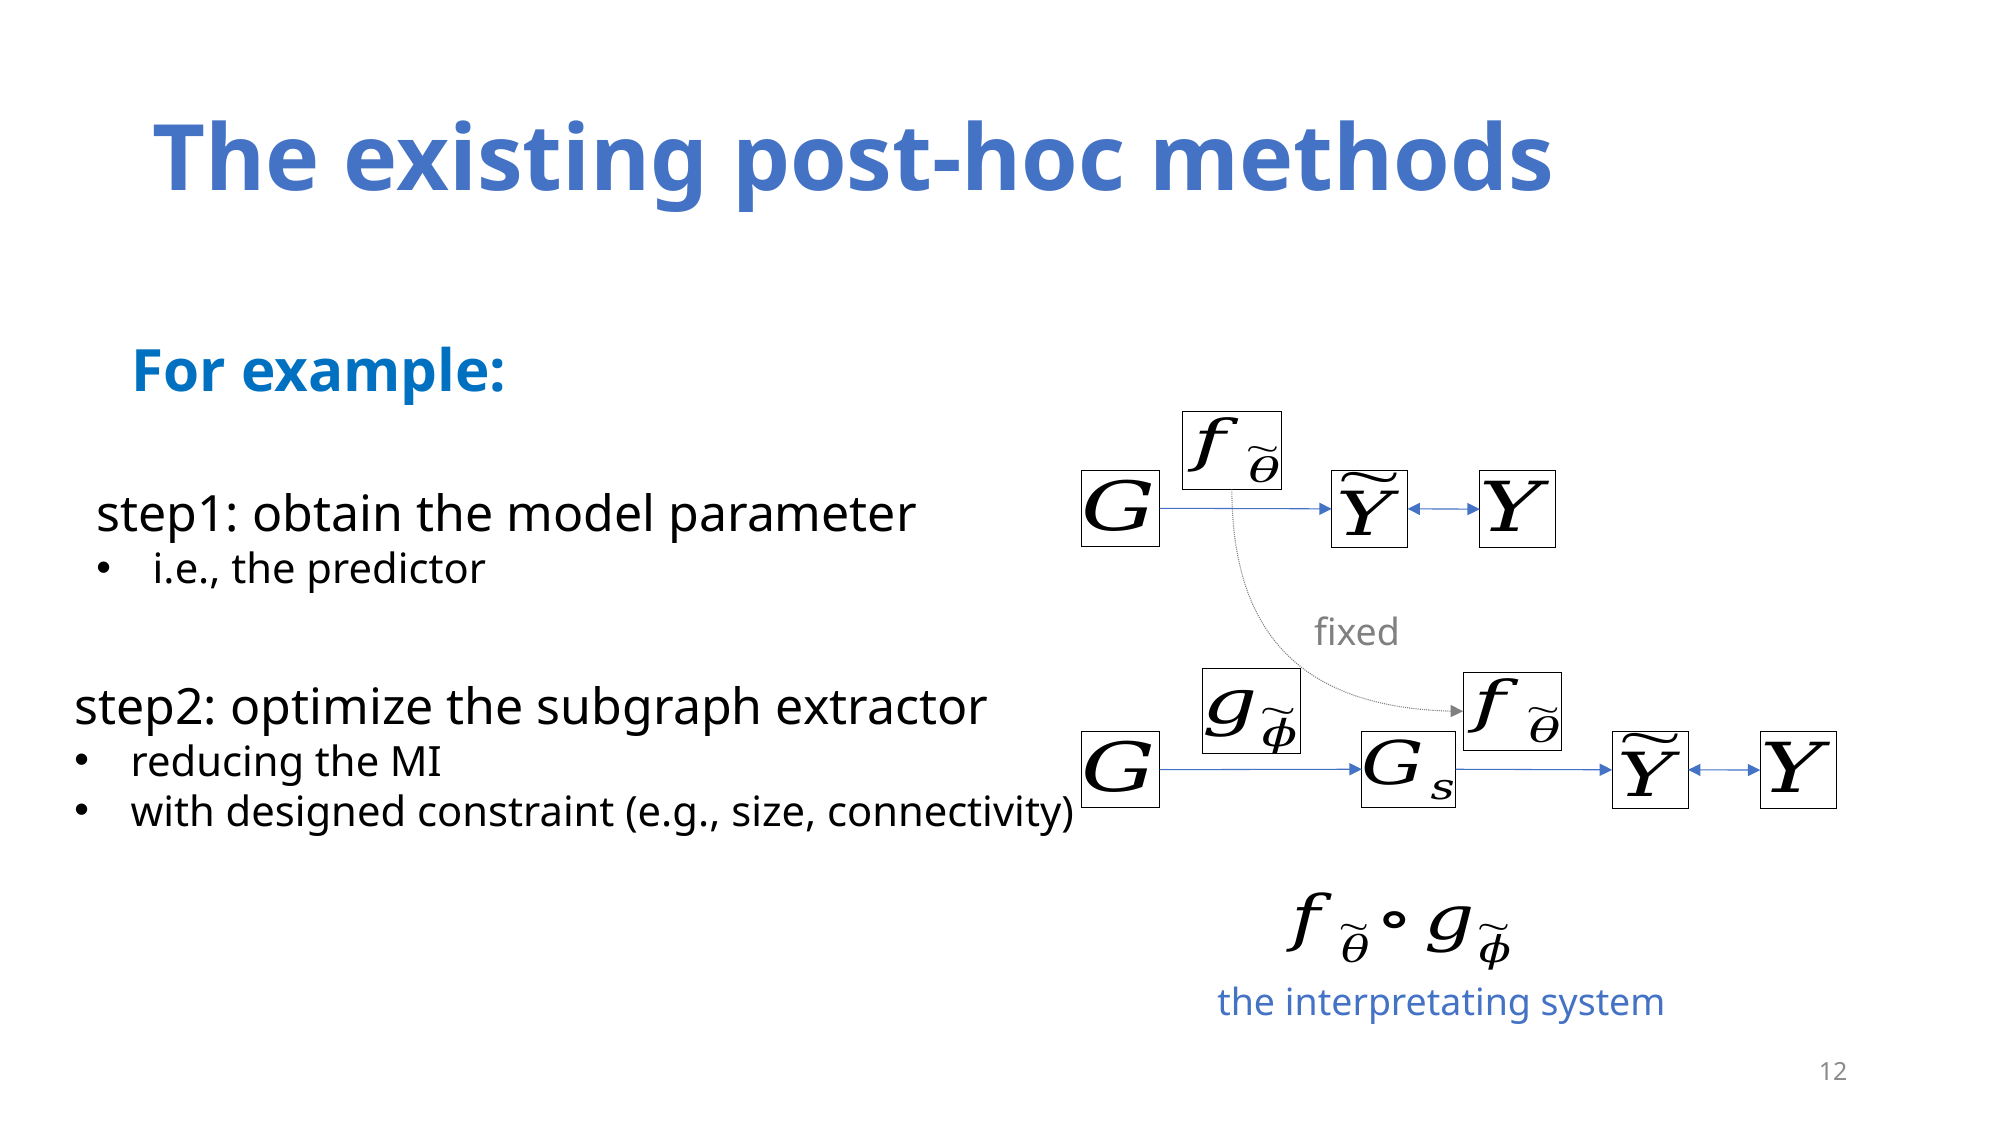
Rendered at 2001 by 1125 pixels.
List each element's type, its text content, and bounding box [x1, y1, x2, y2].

title The existing post-hoc methods [137, 52, 1863, 270]
slide_number 12 [1412, 1042, 1863, 1103]
text_box For example: [116, 325, 521, 411]
text_box the interpretating system [1202, 970, 1681, 1030]
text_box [1236, 484, 1459, 716]
